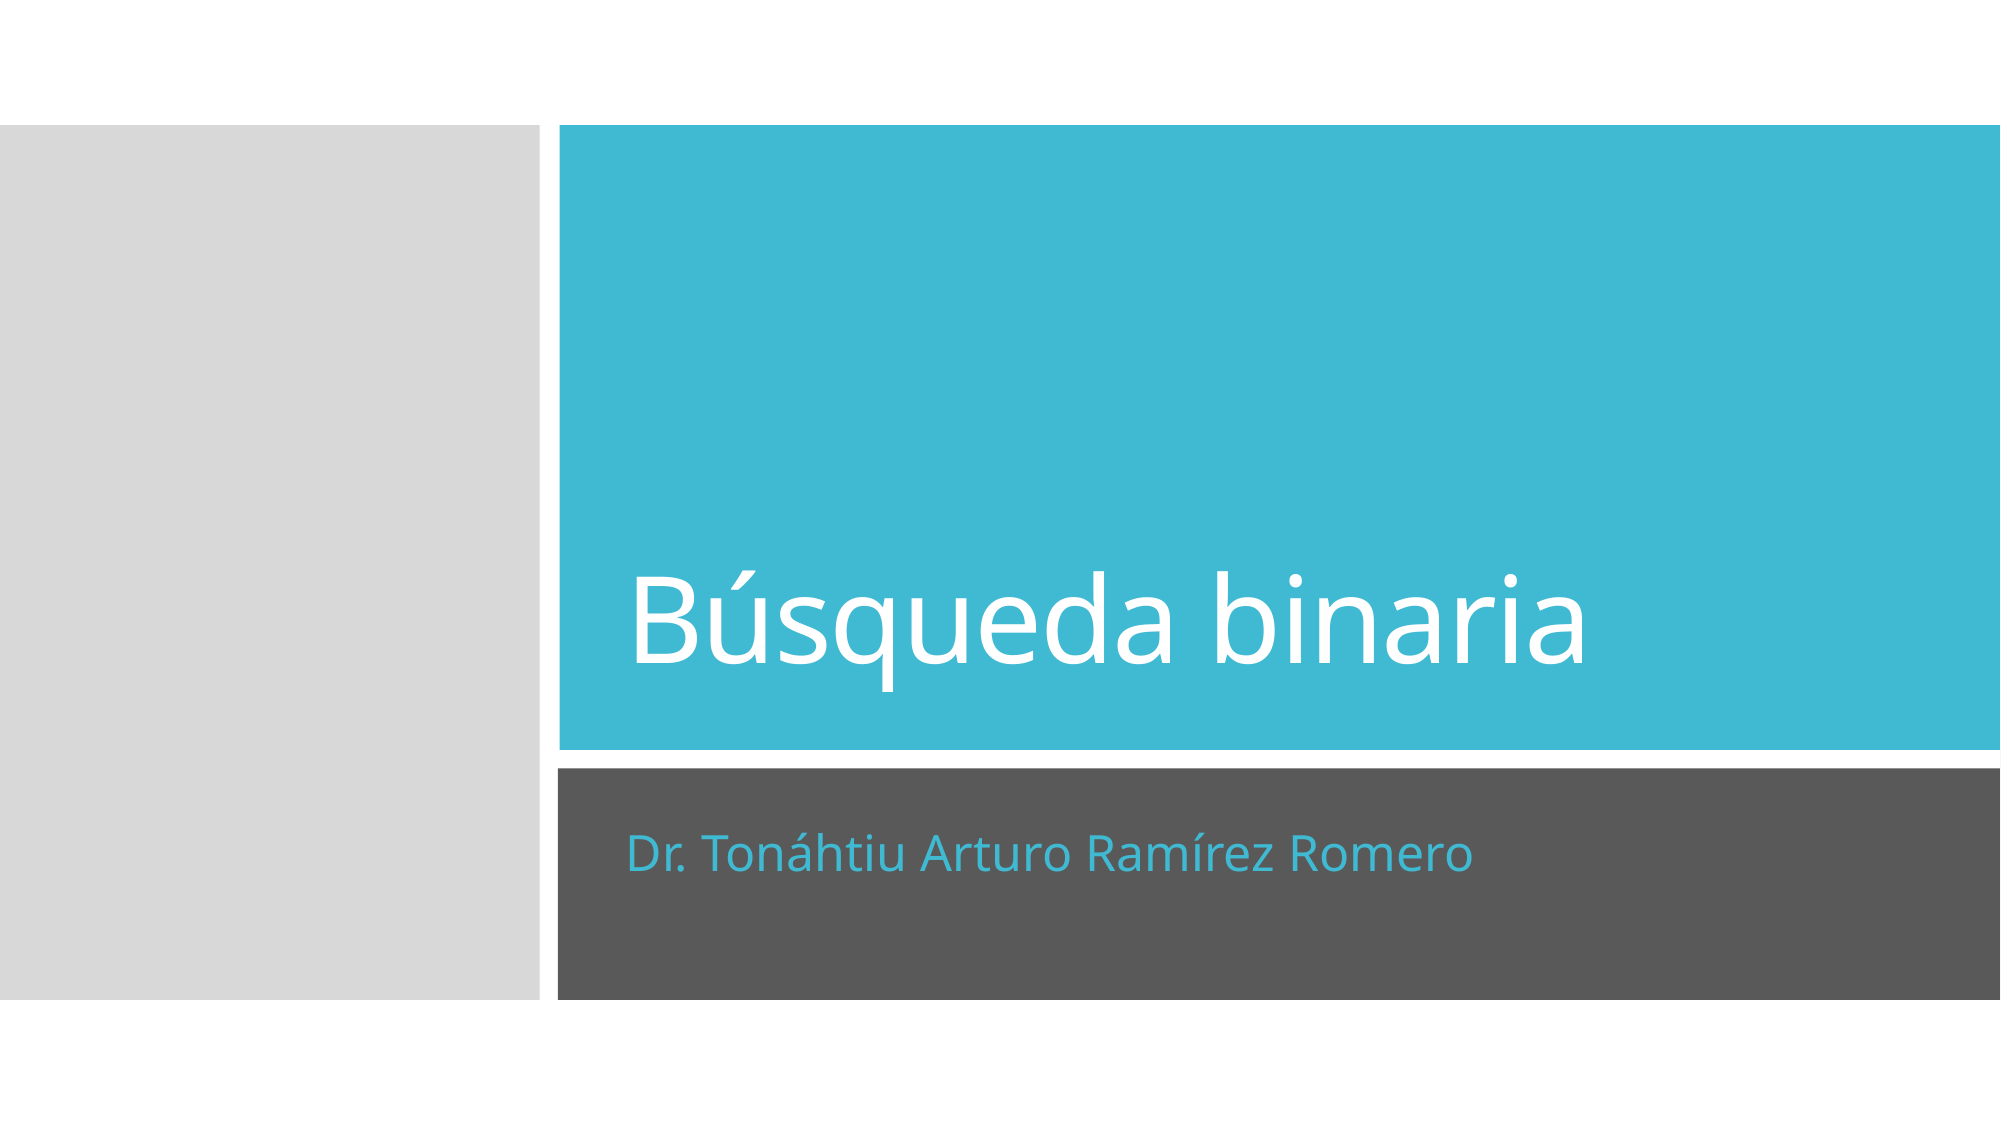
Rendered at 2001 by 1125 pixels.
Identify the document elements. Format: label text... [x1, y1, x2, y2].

subtitle Dr. Tonáhtiu Arturo Ramírez Romero [610, 821, 1790, 948]
text_box [557, 768, 2000, 1001]
text_box [0, 0, 2000, 1125]
text_box [559, 124, 2000, 751]
title Búsqueda binaria [610, 213, 1790, 698]
text_box [0, 124, 541, 1001]
